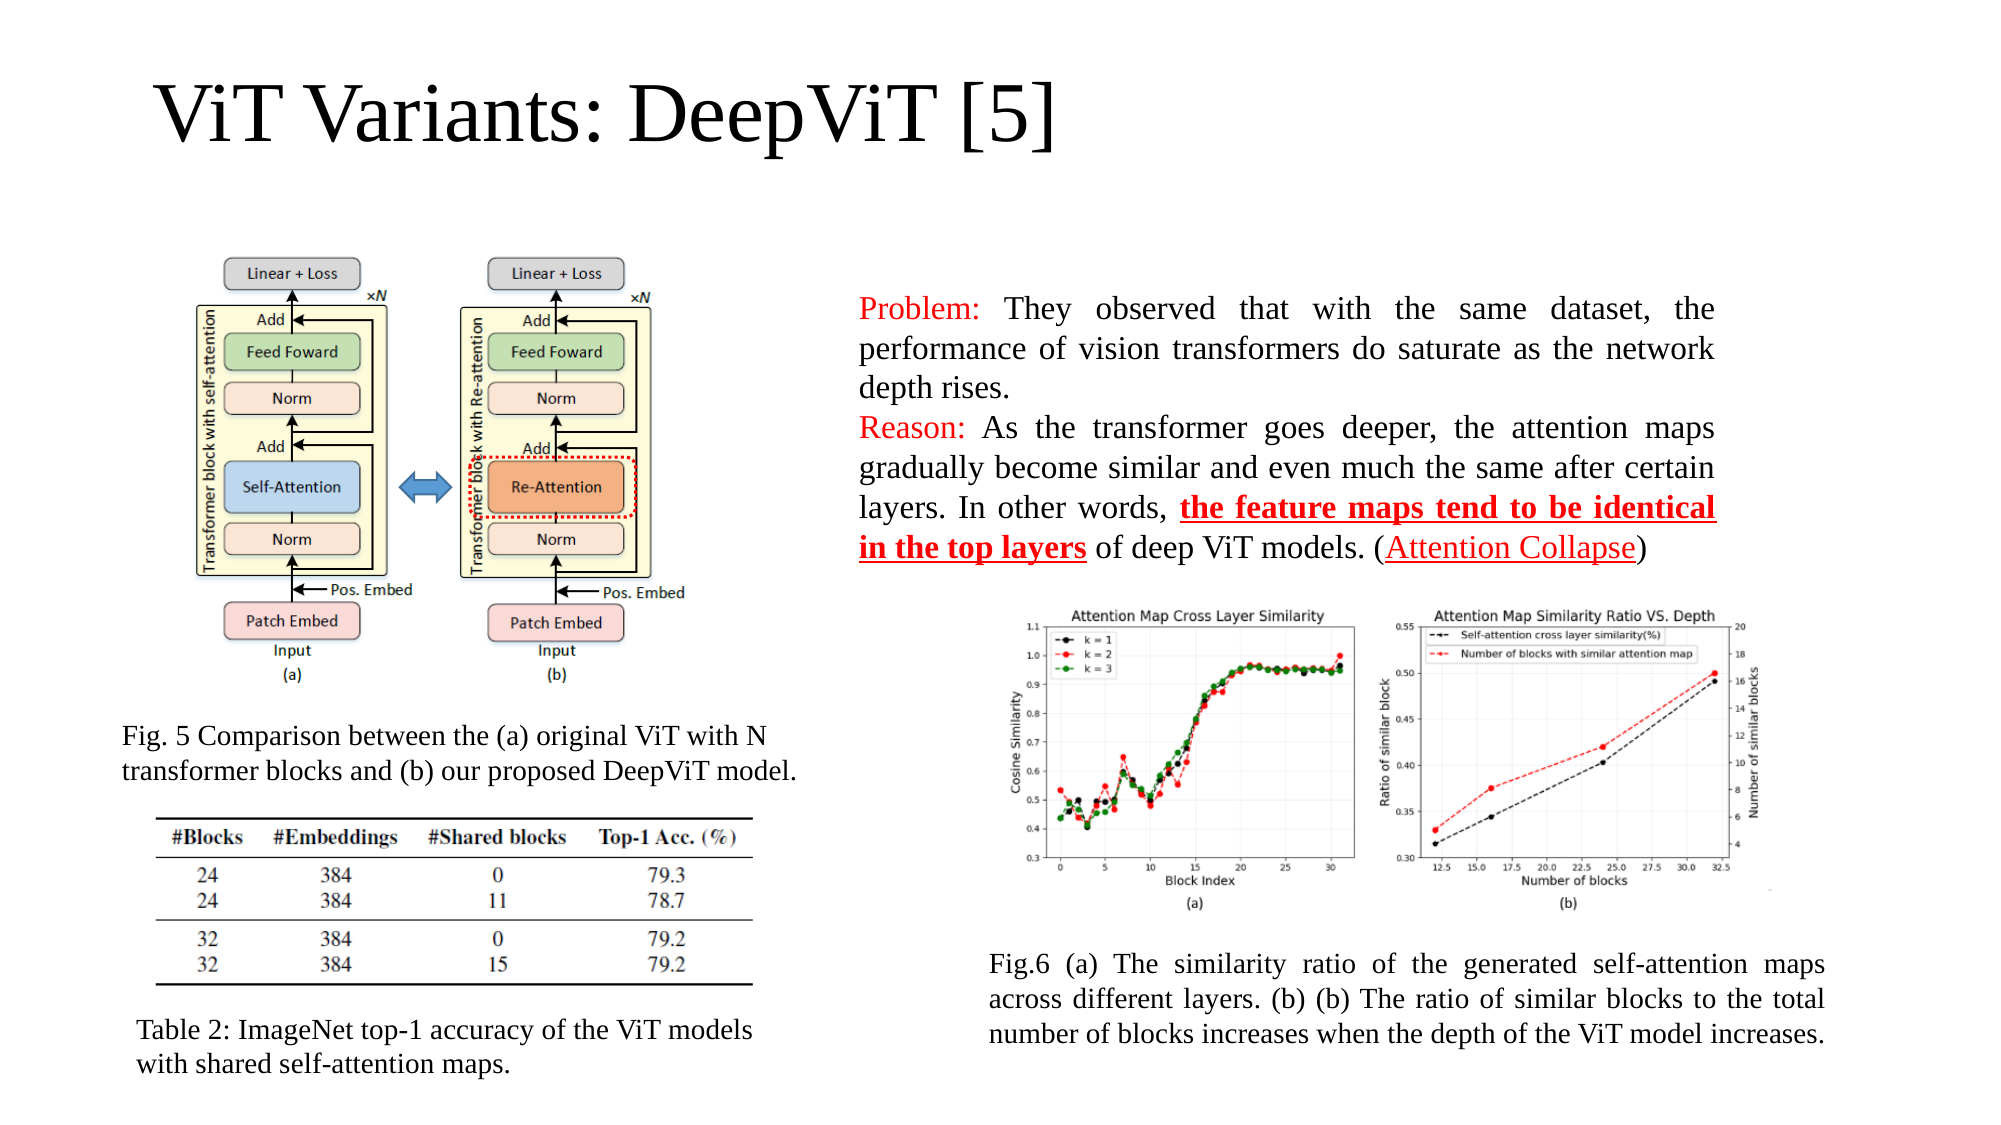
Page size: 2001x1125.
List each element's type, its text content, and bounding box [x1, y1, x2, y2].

text_box Table 2: ImageNet top-1 accuracy of the ViT models with shared self-attention maps. [121, 1002, 781, 1088]
picture [142, 792, 798, 1003]
picture [990, 582, 1772, 922]
text_box Fig. 5 Comparison between the (a) original ViT with N transformer blocks and (b) our proposed DeepViT model. [107, 709, 833, 794]
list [159, 167, 723, 702]
text_box Problem: They observed that with the same dataset, the performance of vision transformers do saturate as the network depth rises. Reason: As the transformer goes deeper, the attention maps gradually become similar and even much the same after certain layers. In other words, the feature maps tend to be identical in the top layers of deep ViT models. (Attention Collapse) [844, 278, 1732, 573]
text_box Fig.6 (a) The similarity ratio of the generated self-attention maps across different layers. (b) (b) The ratio of similar blocks to the total number of blocks increases when the depth of the ViT model increases. [974, 937, 1842, 1057]
title ViT Variants: DeepViT [5] [137, 59, 1863, 168]
